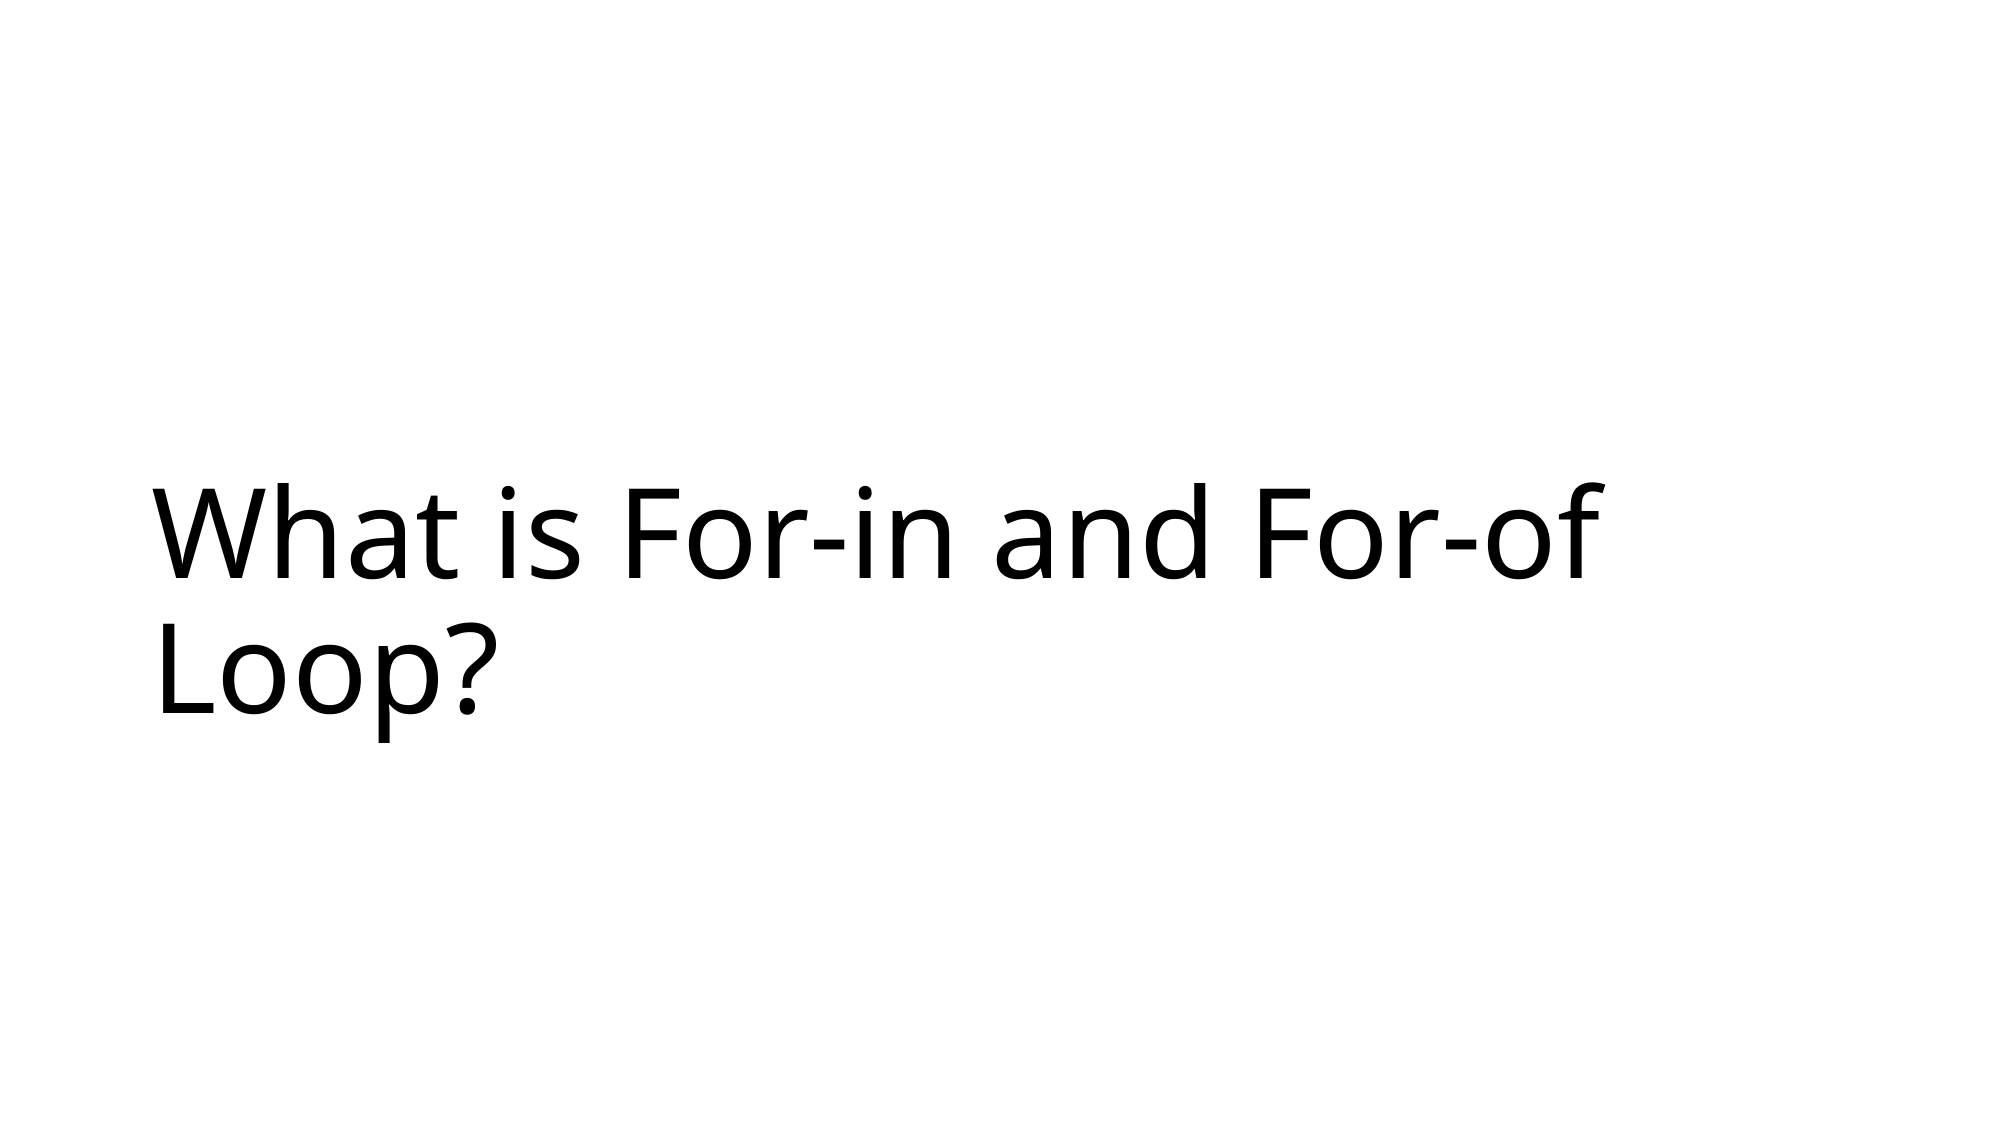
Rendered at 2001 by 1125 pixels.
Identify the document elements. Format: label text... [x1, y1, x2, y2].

title What is For-in and For-of Loop? [136, 280, 1862, 749]
